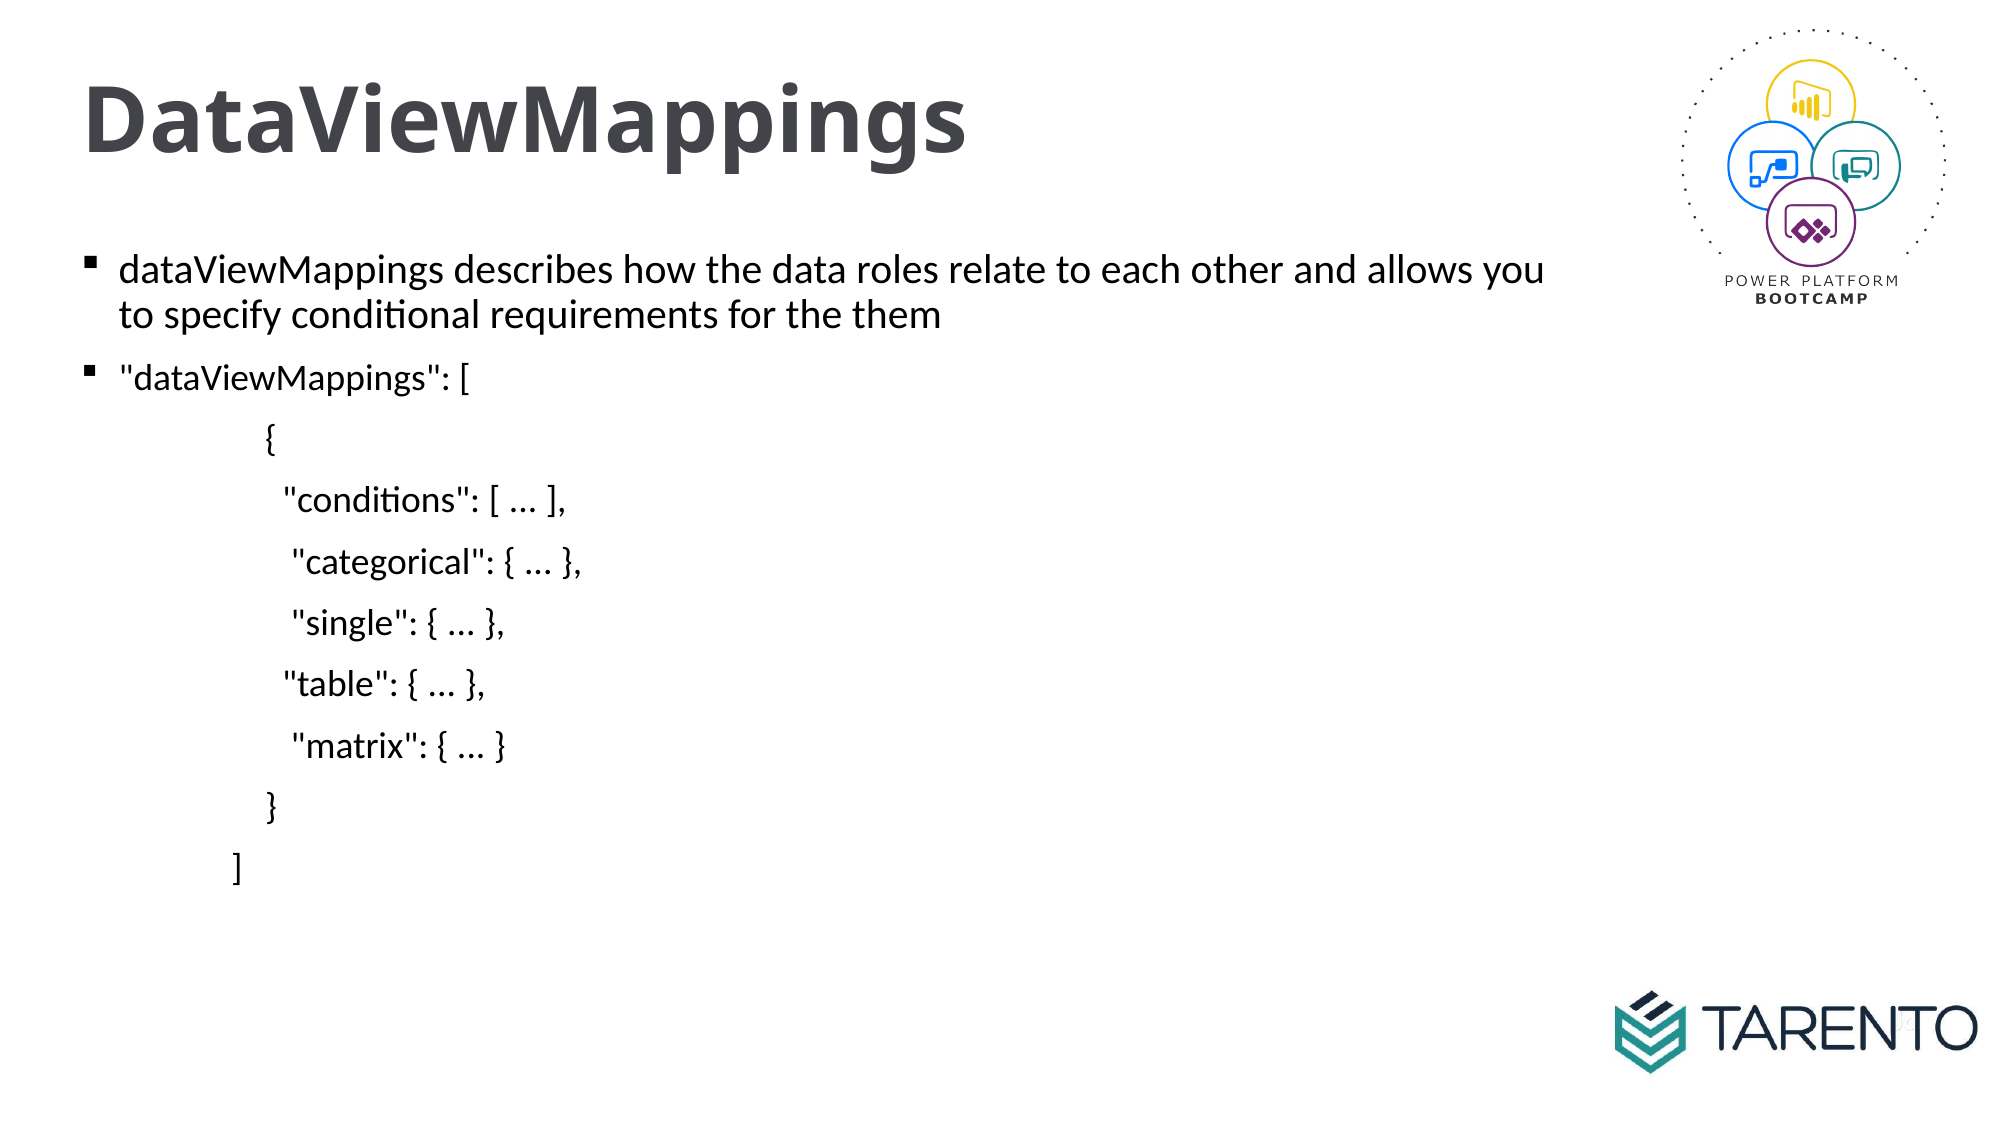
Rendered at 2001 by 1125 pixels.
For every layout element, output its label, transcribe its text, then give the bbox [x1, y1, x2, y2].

text_box dataViewMappings describes how the data roles relate to each other and allows you to specify conditional requirements for the them "dataViewMappings": [ { "conditions": [ ... ], "categorical": { ... }, "single": { ... }, "table": { ... }, "matrix": { ... } } ] [66, 239, 1606, 1038]
title DataViewMappings [66, 59, 1652, 187]
picture [1681, 29, 1946, 304]
picture [1605, 940, 1982, 1091]
